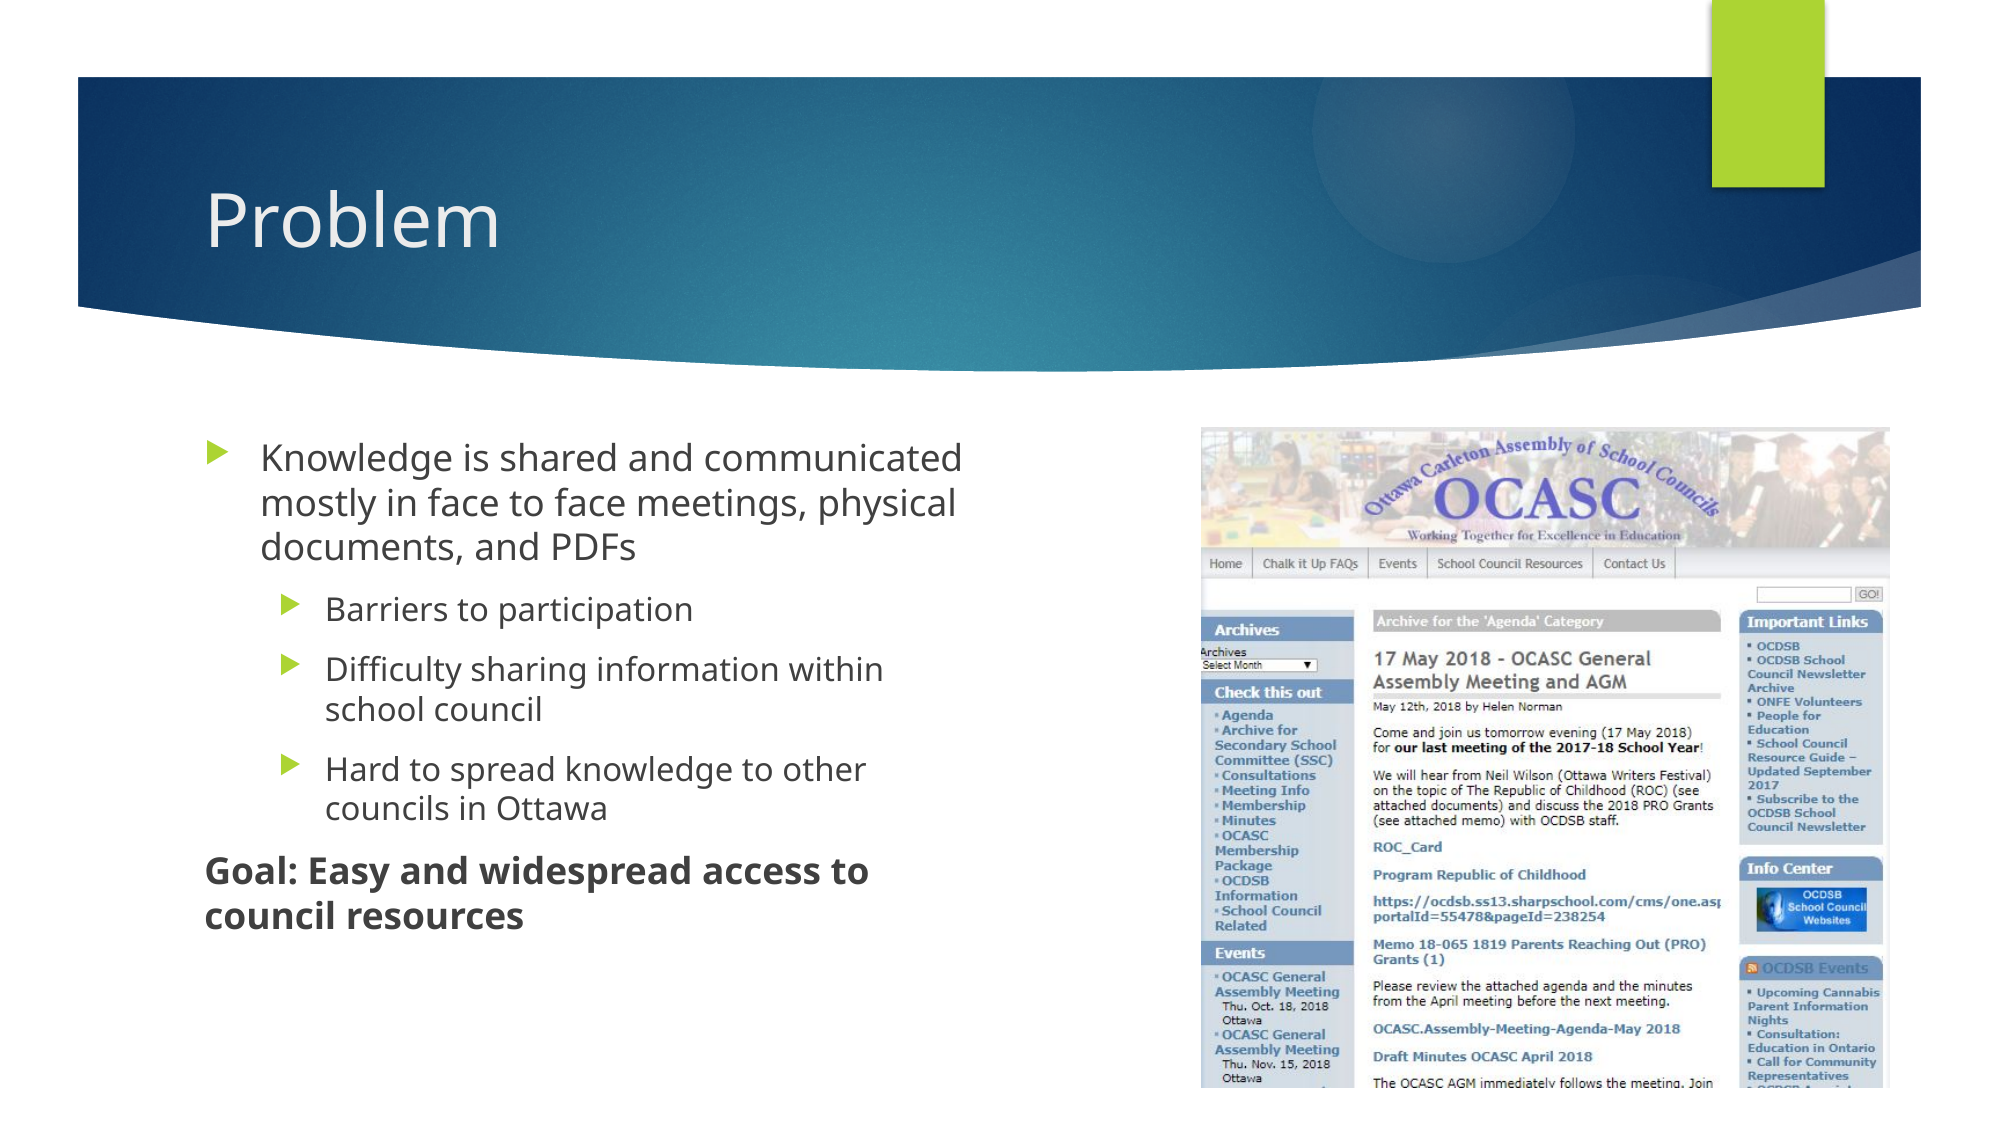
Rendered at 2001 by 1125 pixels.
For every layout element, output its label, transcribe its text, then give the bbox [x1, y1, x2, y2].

picture [1200, 426, 1890, 1088]
list Knowledge is shared and communicated mostly in face to face meetings, physical documents, and PDFs Barriers to participation Difficulty sharing information within school council Hard to spread knowledge to other councils in Ottawa Goal: Easy and widespread access to council resources [189, 427, 981, 988]
title Problem [189, 159, 1627, 276]
